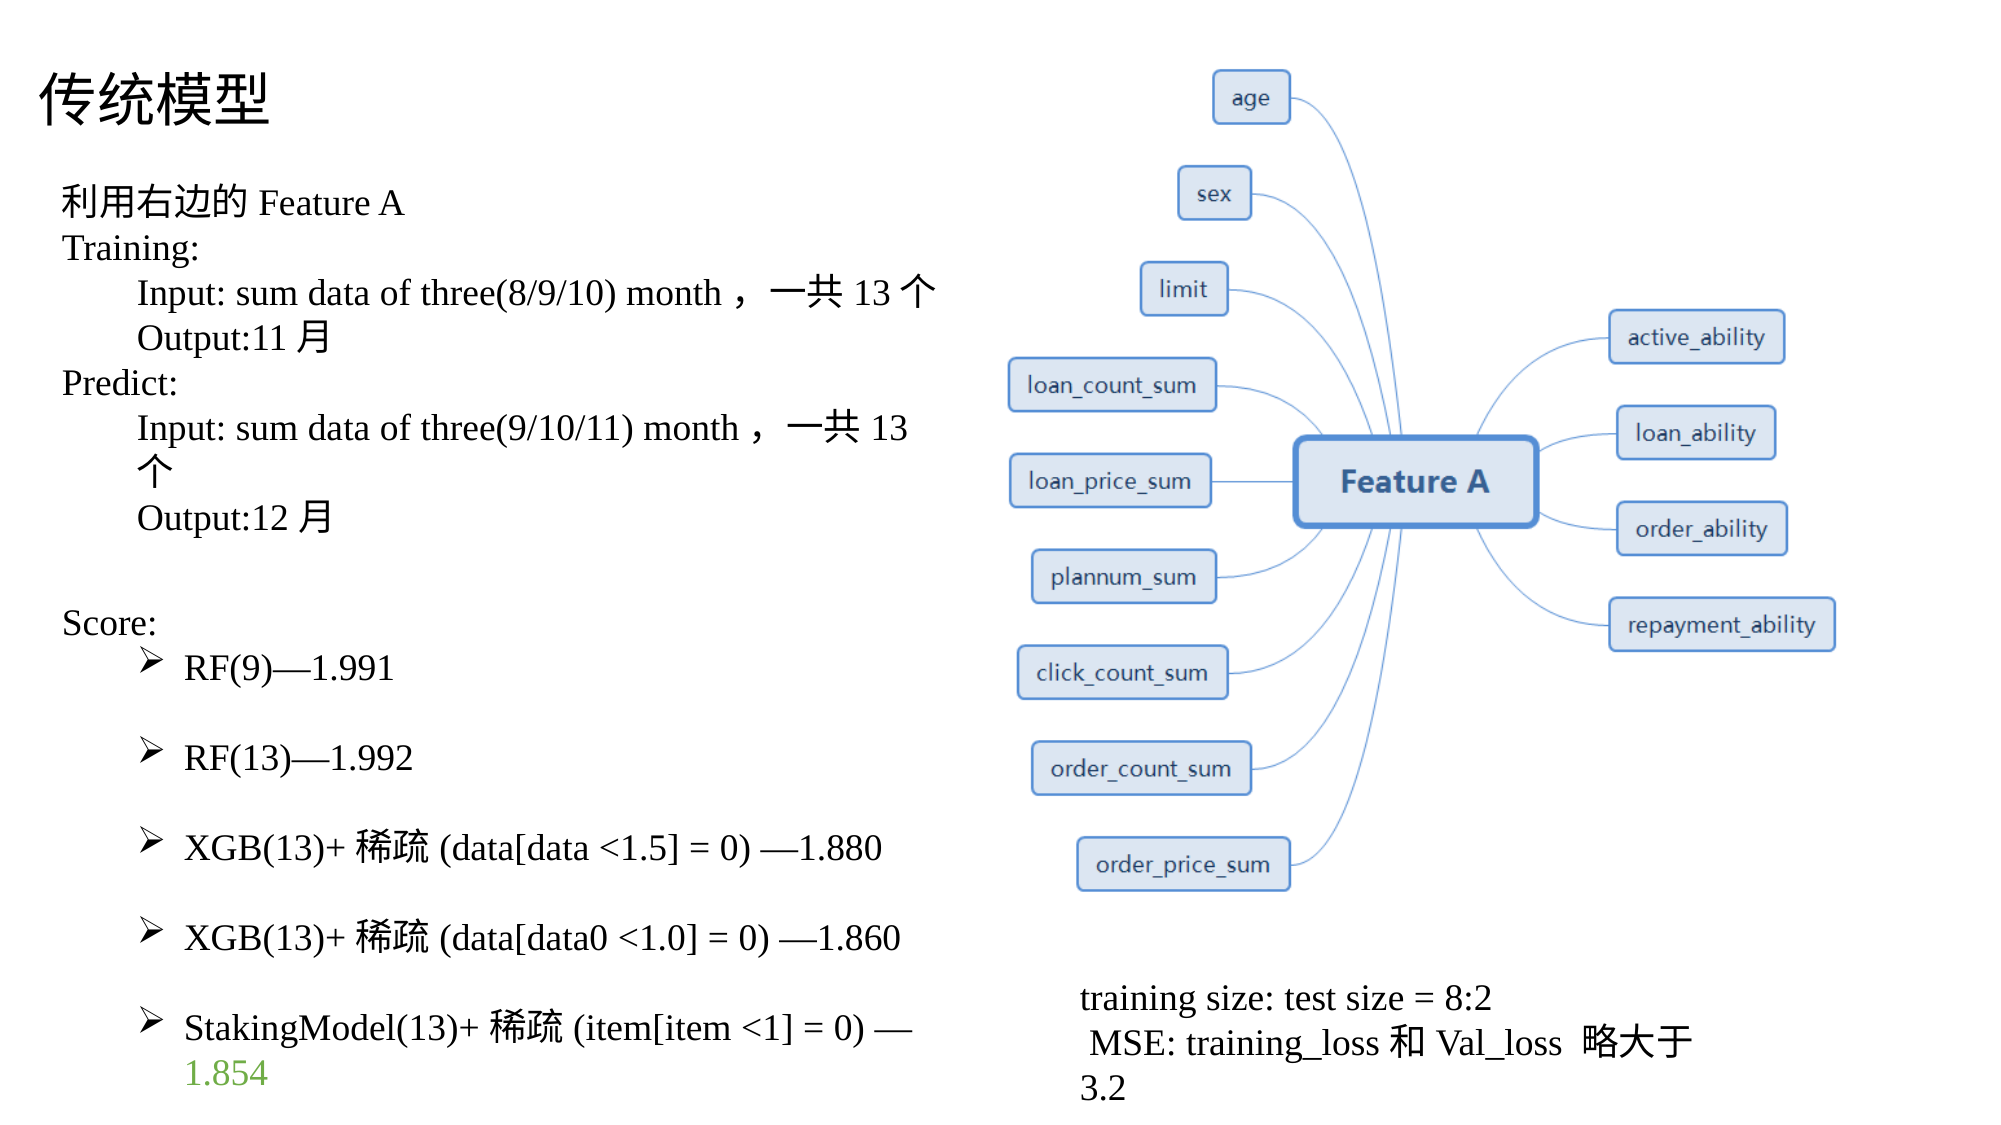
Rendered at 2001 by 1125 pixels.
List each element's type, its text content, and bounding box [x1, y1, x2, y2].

text_box 传统模型 [24, 55, 436, 141]
text_box training size: test size = 8:2 MSE: training_loss和Val_loss 略大于3.2 [1064, 965, 1756, 1115]
text_box Score: RF(9)—1.991 RF(13)—1.992 XGB(13)+稀疏(data[data <1.5] = 0) —1.880 XGB(13)+稀疏(data[data0 <1.0] = 0) —1.860 StakingModel(13)+稀疏(item[item <1] = 0) —1.854 [47, 590, 1005, 1100]
text_box 利用右边的Feature A Training: Input: sum data of three(8/9/10) month，一共13个 Output:11月 Predict: Input: sum data of three(9/10/11) month，一共13个 Output:12月 [47, 170, 947, 546]
picture [947, 55, 1866, 923]
